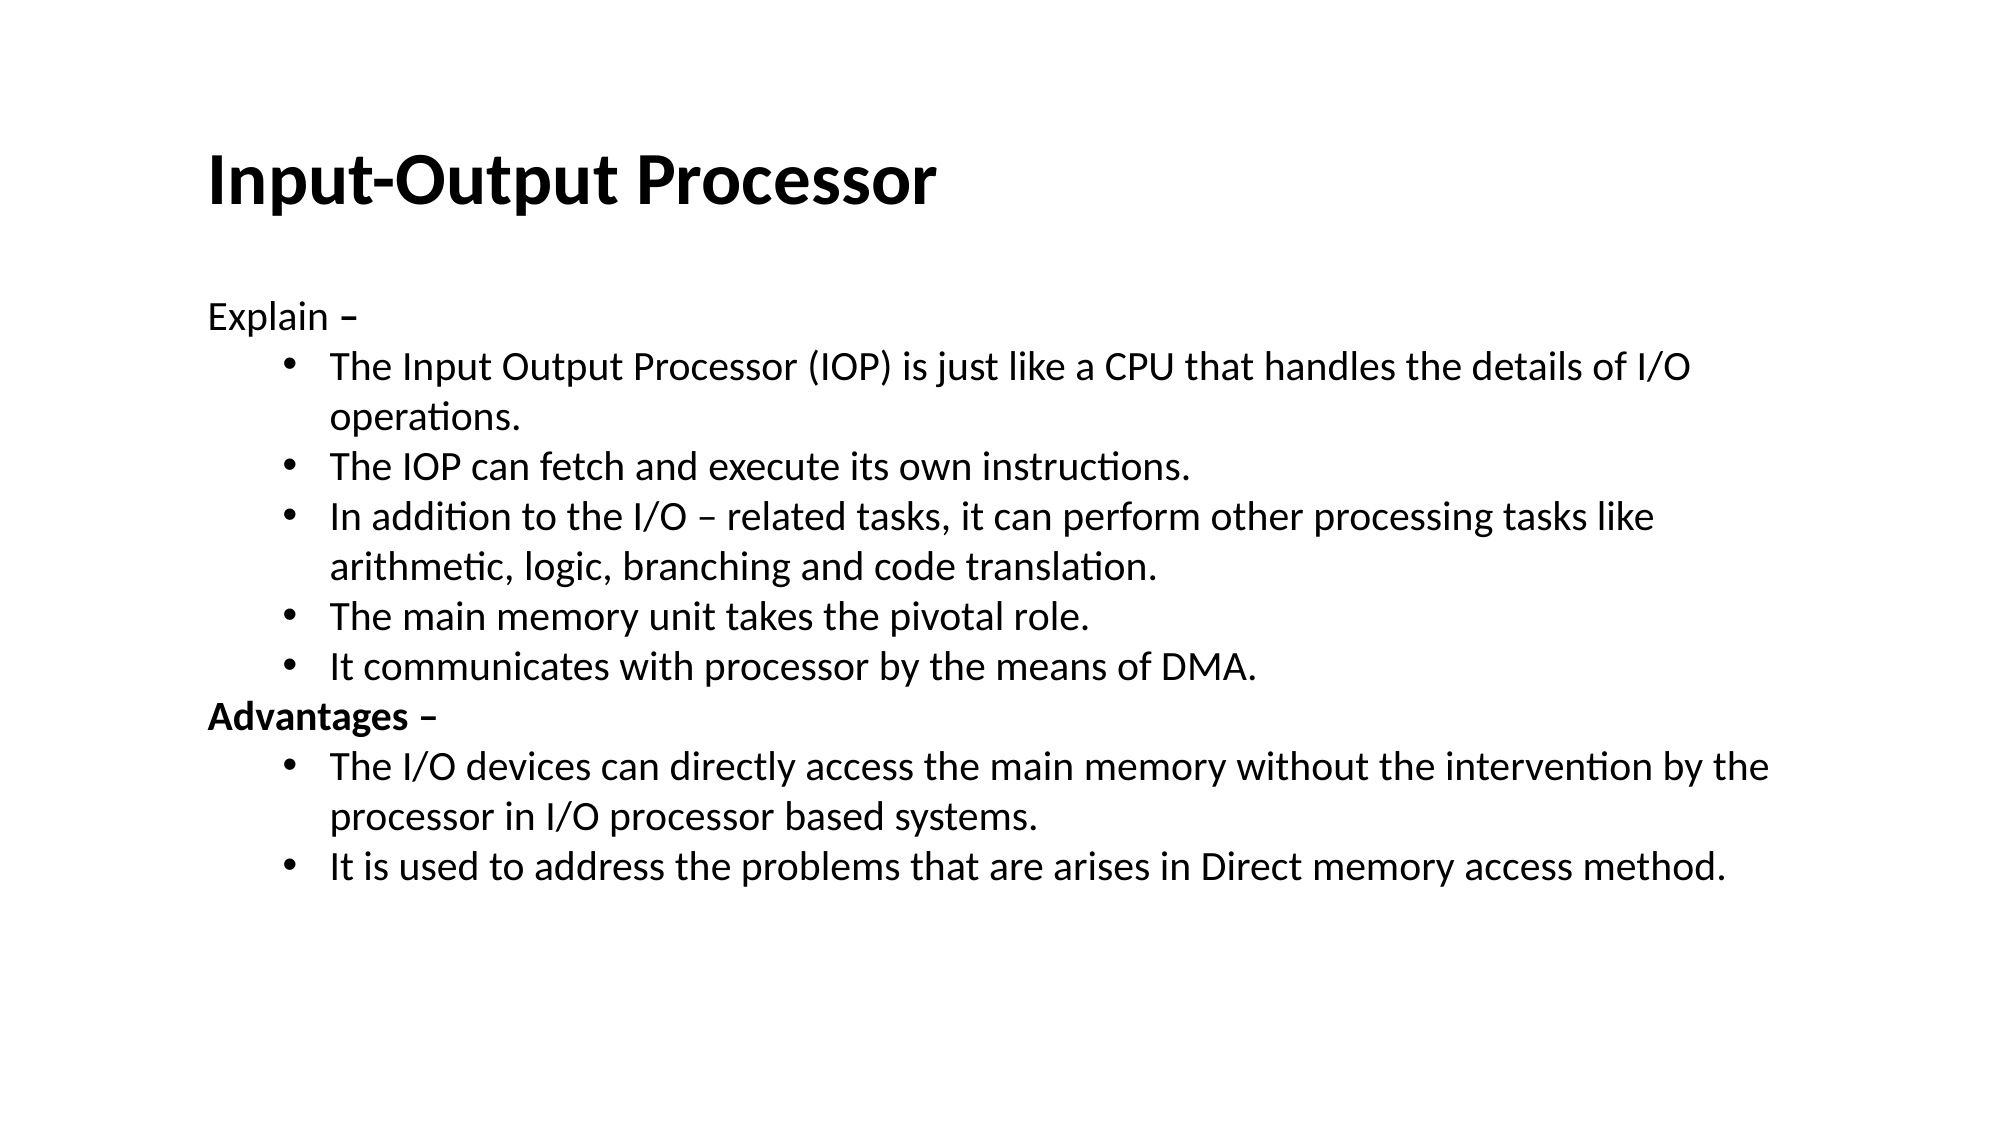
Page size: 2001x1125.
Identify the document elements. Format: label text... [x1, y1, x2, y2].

text_box Explain – The Input Output Processor (IOP) is just like a CPU that handles the details of I/O operations. The IOP can fetch and execute its own instructions. In addition to the I/O – related tasks, it can perform other processing tasks like arithmetic, logic, branching and code translation. The main memory unit takes the pivotal role. It communicates with processor by the means of DMA. Advantages – The I/O devices can directly access the main memory without the intervention by the processor in I/O processor based systems. It is used to address the problems that are arises in Direct memory access method. [192, 281, 1808, 1018]
text_box Input-Output Processor [192, 83, 1952, 267]
